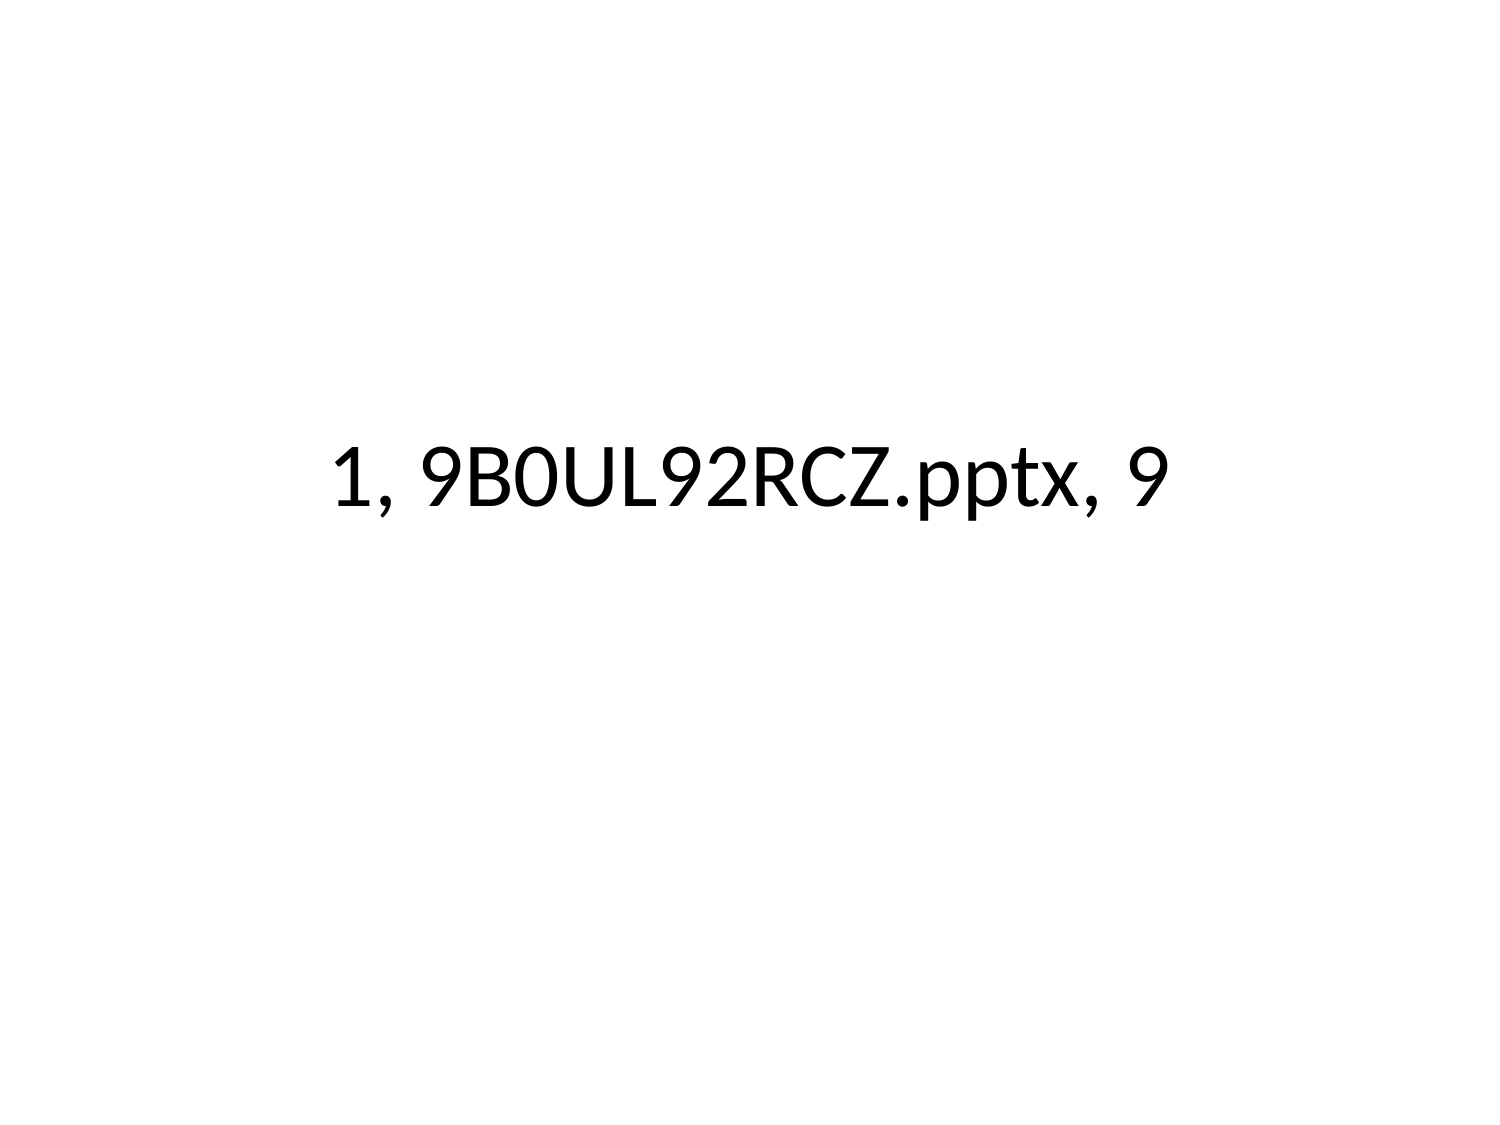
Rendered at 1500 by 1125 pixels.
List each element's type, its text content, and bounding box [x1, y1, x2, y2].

title 1, 9B0UL92RCZ.pptx, 9 [112, 349, 1388, 591]
